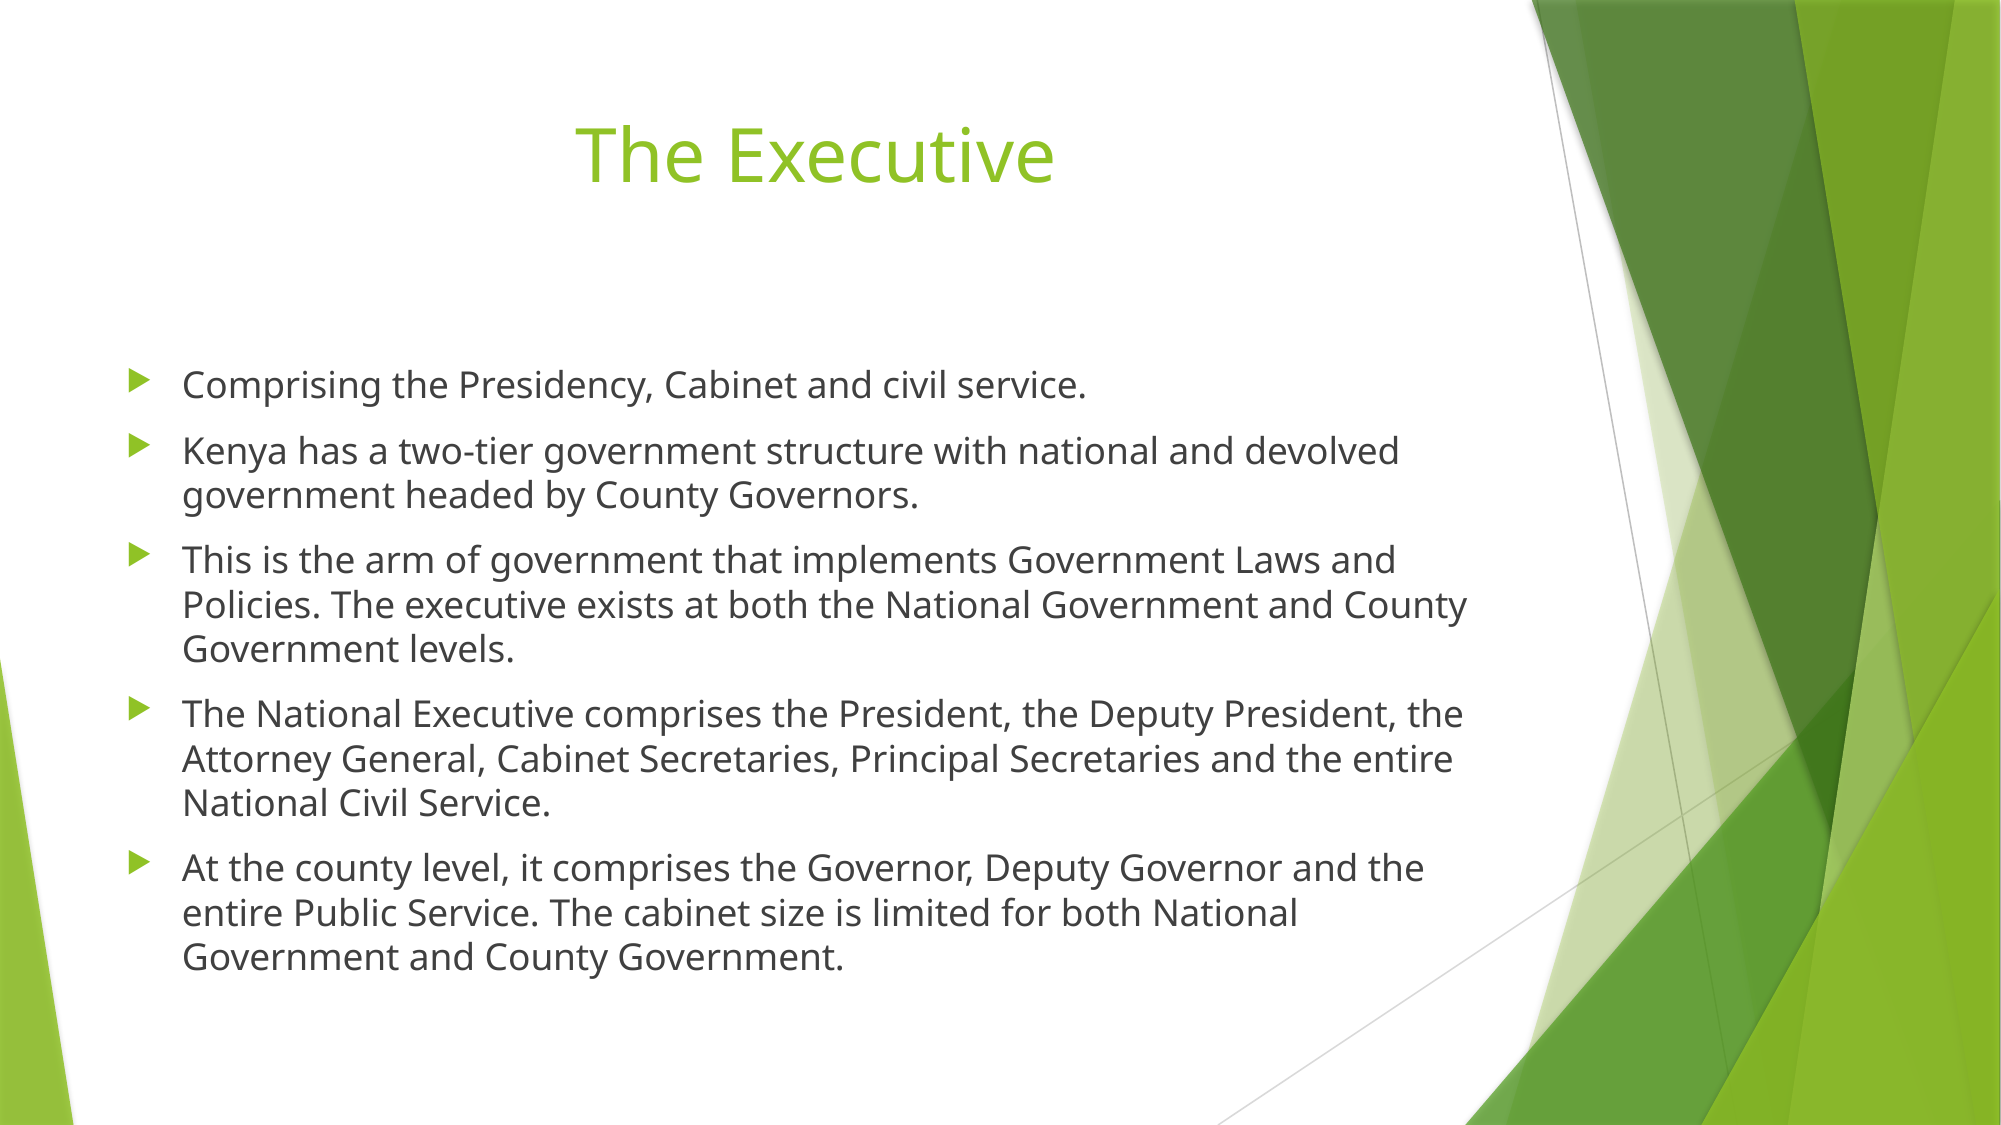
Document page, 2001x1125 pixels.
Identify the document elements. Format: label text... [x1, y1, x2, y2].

list Comprising the Presidency, Cabinet and civil service. Kenya has a two-tier government structure with national and devolved government headed by County Governors. This is the arm of government that implements Government Laws and Policies. The executive exists at both the National Government and County Government levels. The National Executive comprises the President, the Deputy President, the Attorney General, Cabinet Secretaries, Principal Secretaries and the entire National Civil Service. At the county level, it comprises the Governor, Deputy Governor and the entire Public Service. The cabinet size is limited for both National Government and County Government. [111, 354, 1522, 992]
title The Executive [111, 99, 1522, 317]
